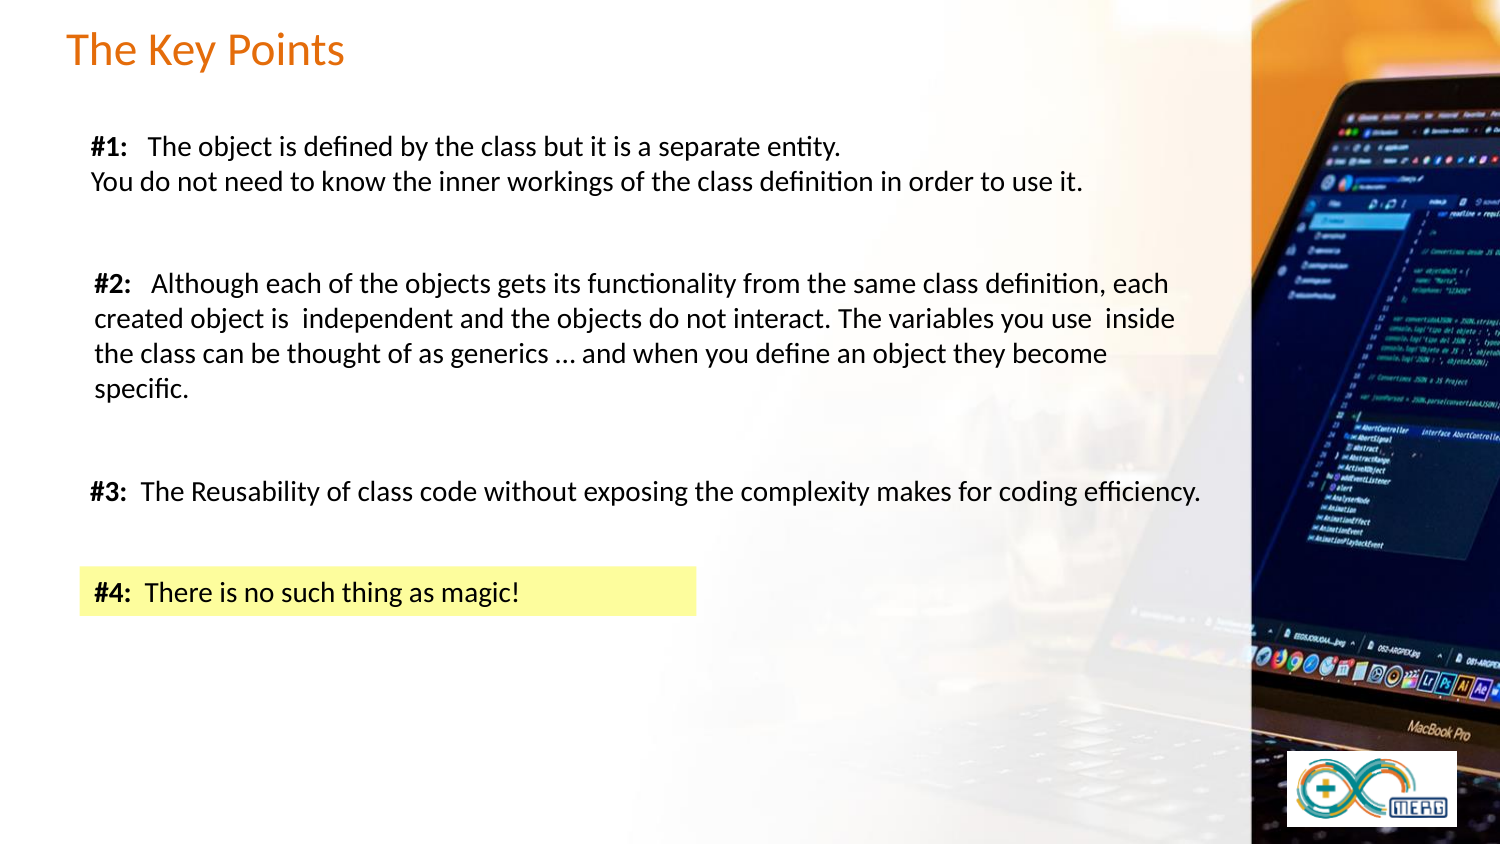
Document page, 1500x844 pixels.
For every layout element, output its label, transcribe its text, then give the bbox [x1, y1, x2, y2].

text_box #2: Although each of the objects gets its functionality from the same class definition, each created object is independent and the objects do not interact. The variables you use inside the class can be thought of as generics … and when you define an object they become specific. [79, 257, 1192, 412]
text_box #1: The object is defined by the class but it is a separate entity. You do not need to know the inner workings of the class definition in order to use it. [76, 120, 1213, 205]
text_box #4: There is no such thing as magic! [79, 566, 697, 616]
text_box #3: The Reusability of class code without exposing the complexity makes for coding efficiency. [75, 464, 1275, 515]
title The Key Points [51, 10, 789, 84]
picture [0, 0, 1500, 844]
